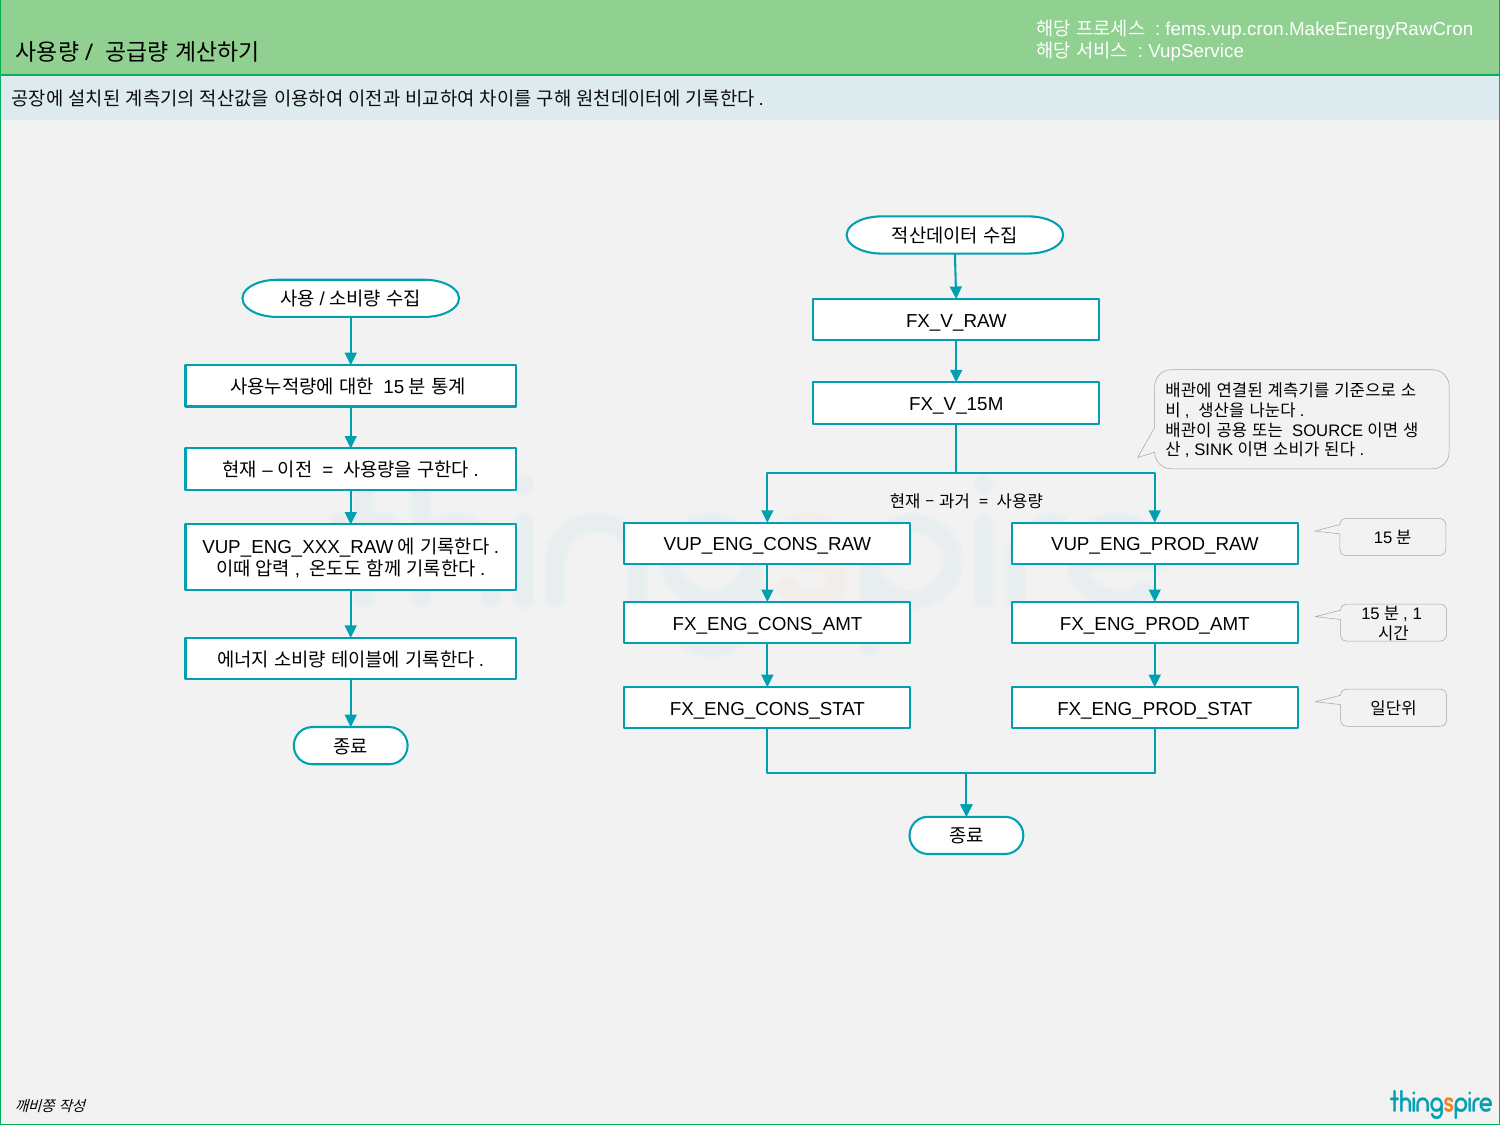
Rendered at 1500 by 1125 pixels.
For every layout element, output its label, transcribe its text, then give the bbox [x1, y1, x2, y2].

text_box 에너지 소비량 테이블에 기록한다. [183, 636, 518, 681]
text_box 종료 [916, 814, 1011, 857]
text_box 현재 – 과거 = 사용량 [916, 483, 1000, 518]
text_box FX_ENG_CONS_STAT [622, 685, 817, 731]
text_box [1005, 373, 1106, 573]
text_box FX_V_RAW [811, 297, 1101, 342]
text_box 사용/소비량 수집 [240, 277, 462, 320]
text_box 사용누적량에 대한 15분 통계 [183, 363, 518, 409]
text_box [811, 378, 912, 568]
title 사용량/ 공급량 계산하기 [0, 26, 1463, 75]
text_box 15분 [1312, 516, 1448, 558]
text_box VUP_ENG_CONS_RAW [622, 521, 806, 566]
text_box FX_V_15M [914, 380, 1000, 426]
text_box 해당 프로세스 : fems.vup.cron.MakeEnergyRawCron 해당 서비스 : VupService [1021, 8, 1500, 69]
text_box 현재 – 이전 = 사용량을 구한다. [183, 446, 518, 492]
text_box FX_ENG_PROD_STAT [1110, 685, 1300, 731]
text_box FX_ENG_PROD_AMT [1010, 600, 1300, 645]
picture [1390, 1090, 1492, 1119]
text_box 일단위 [1313, 687, 1449, 729]
text_box 적산데이터 수집 [844, 214, 1066, 256]
text_box FX_ENG_CONS_AMT [622, 600, 913, 645]
text_box VUP_ENG_XXX_RAW에 기록한다. 이때 압력, 온도도 함께 기록한다. [183, 522, 518, 592]
text_box 종료 [291, 724, 410, 767]
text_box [822, 672, 912, 873]
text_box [1016, 678, 1105, 868]
text_box 배관에 연결된 계측기를 기준으로 소비, 생산을 나눈다. 배관이 공용 또는 SOURCE이면 생산, SINK이면 소비가 된다. [1135, 367, 1452, 471]
text_box 공장에 설치된 계측기의 적산값을 이용하여 이전과 비교하여 차이를 구해 원천데이터에 기록한다. [0, 75, 1500, 121]
text_box VUP_ENG_PROD_RAW [1110, 521, 1300, 566]
text_box 15분, 1시간 [1313, 601, 1449, 644]
